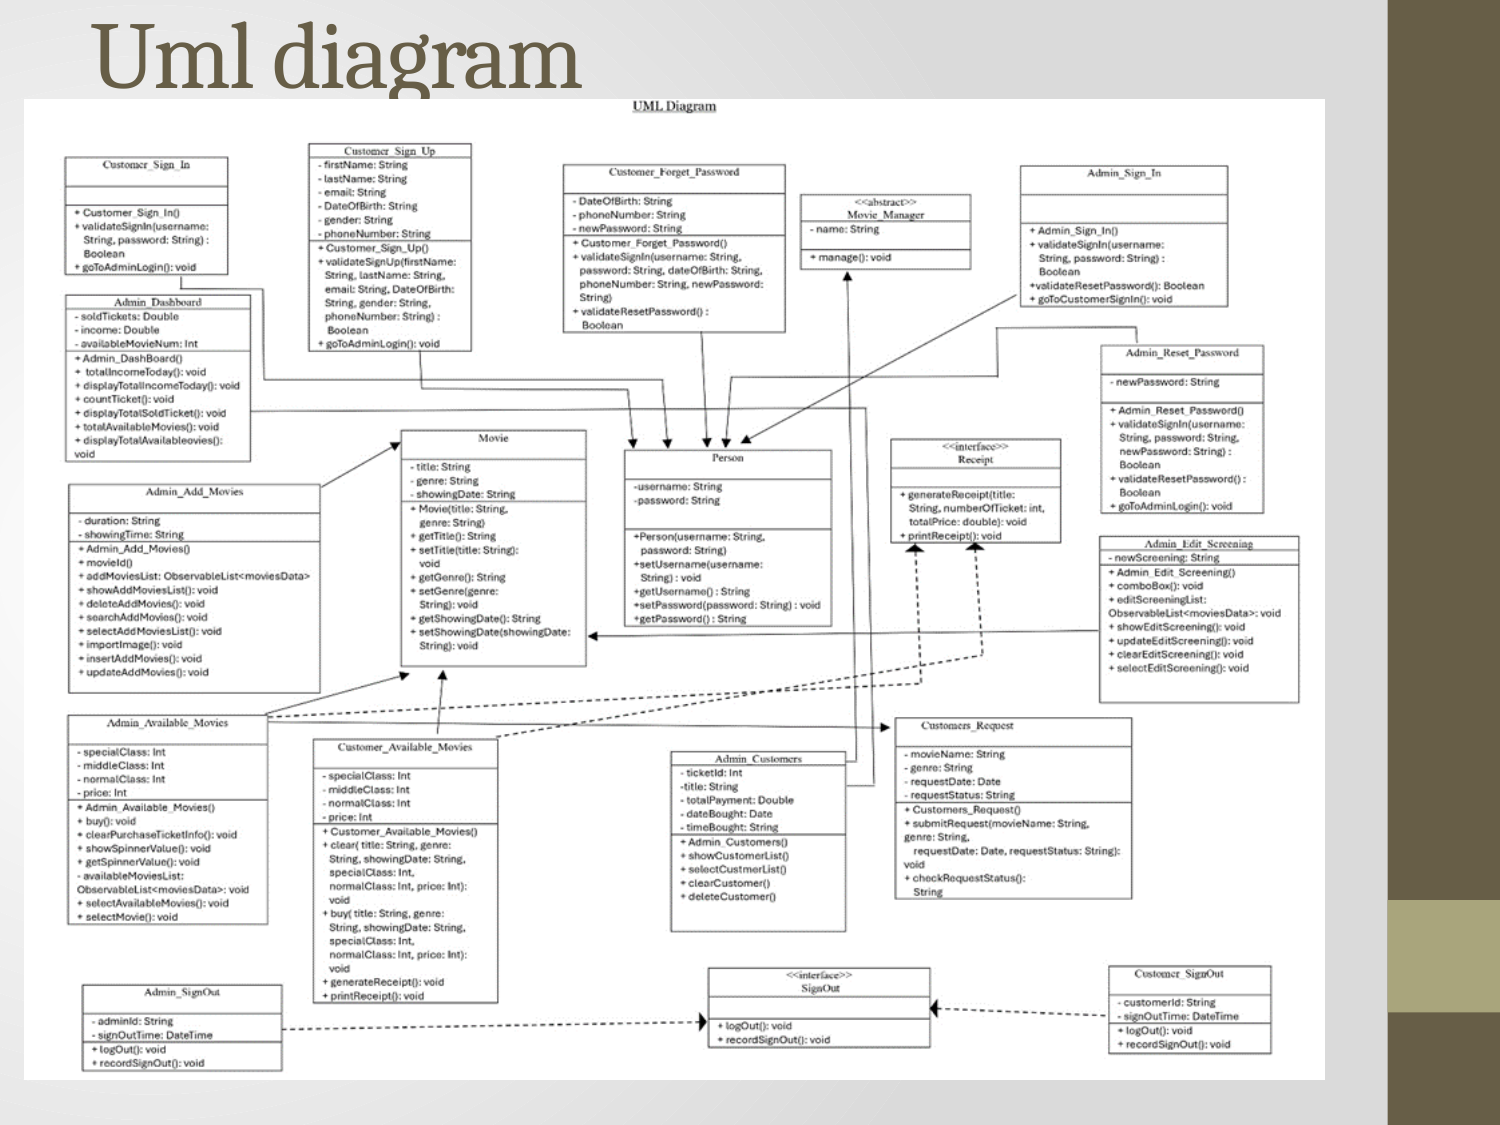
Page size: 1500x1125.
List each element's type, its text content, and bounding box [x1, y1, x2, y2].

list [24, 99, 1326, 1081]
title Uml diagram [75, 0, 1325, 92]
